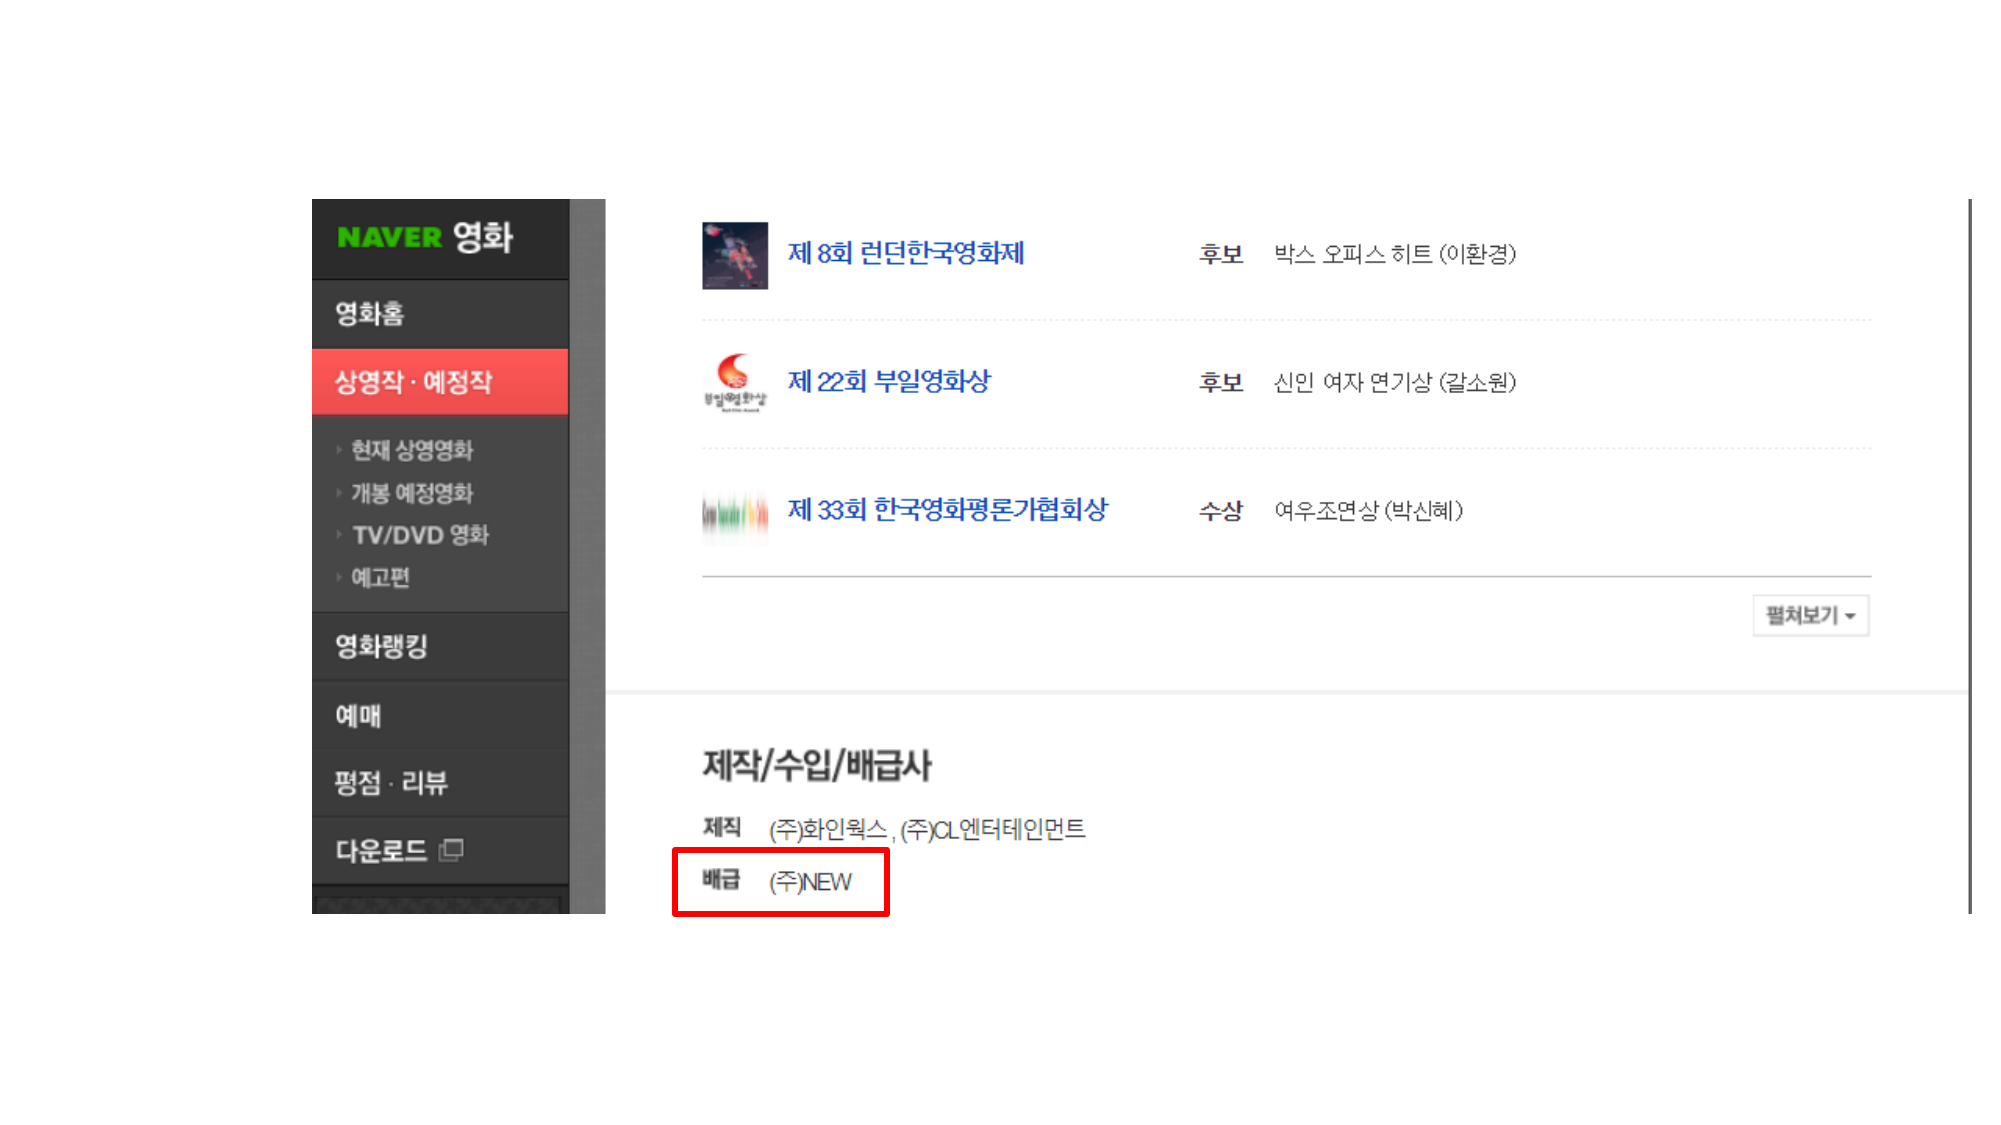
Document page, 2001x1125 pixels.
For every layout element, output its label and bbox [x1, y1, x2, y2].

picture [312, 199, 1973, 915]
